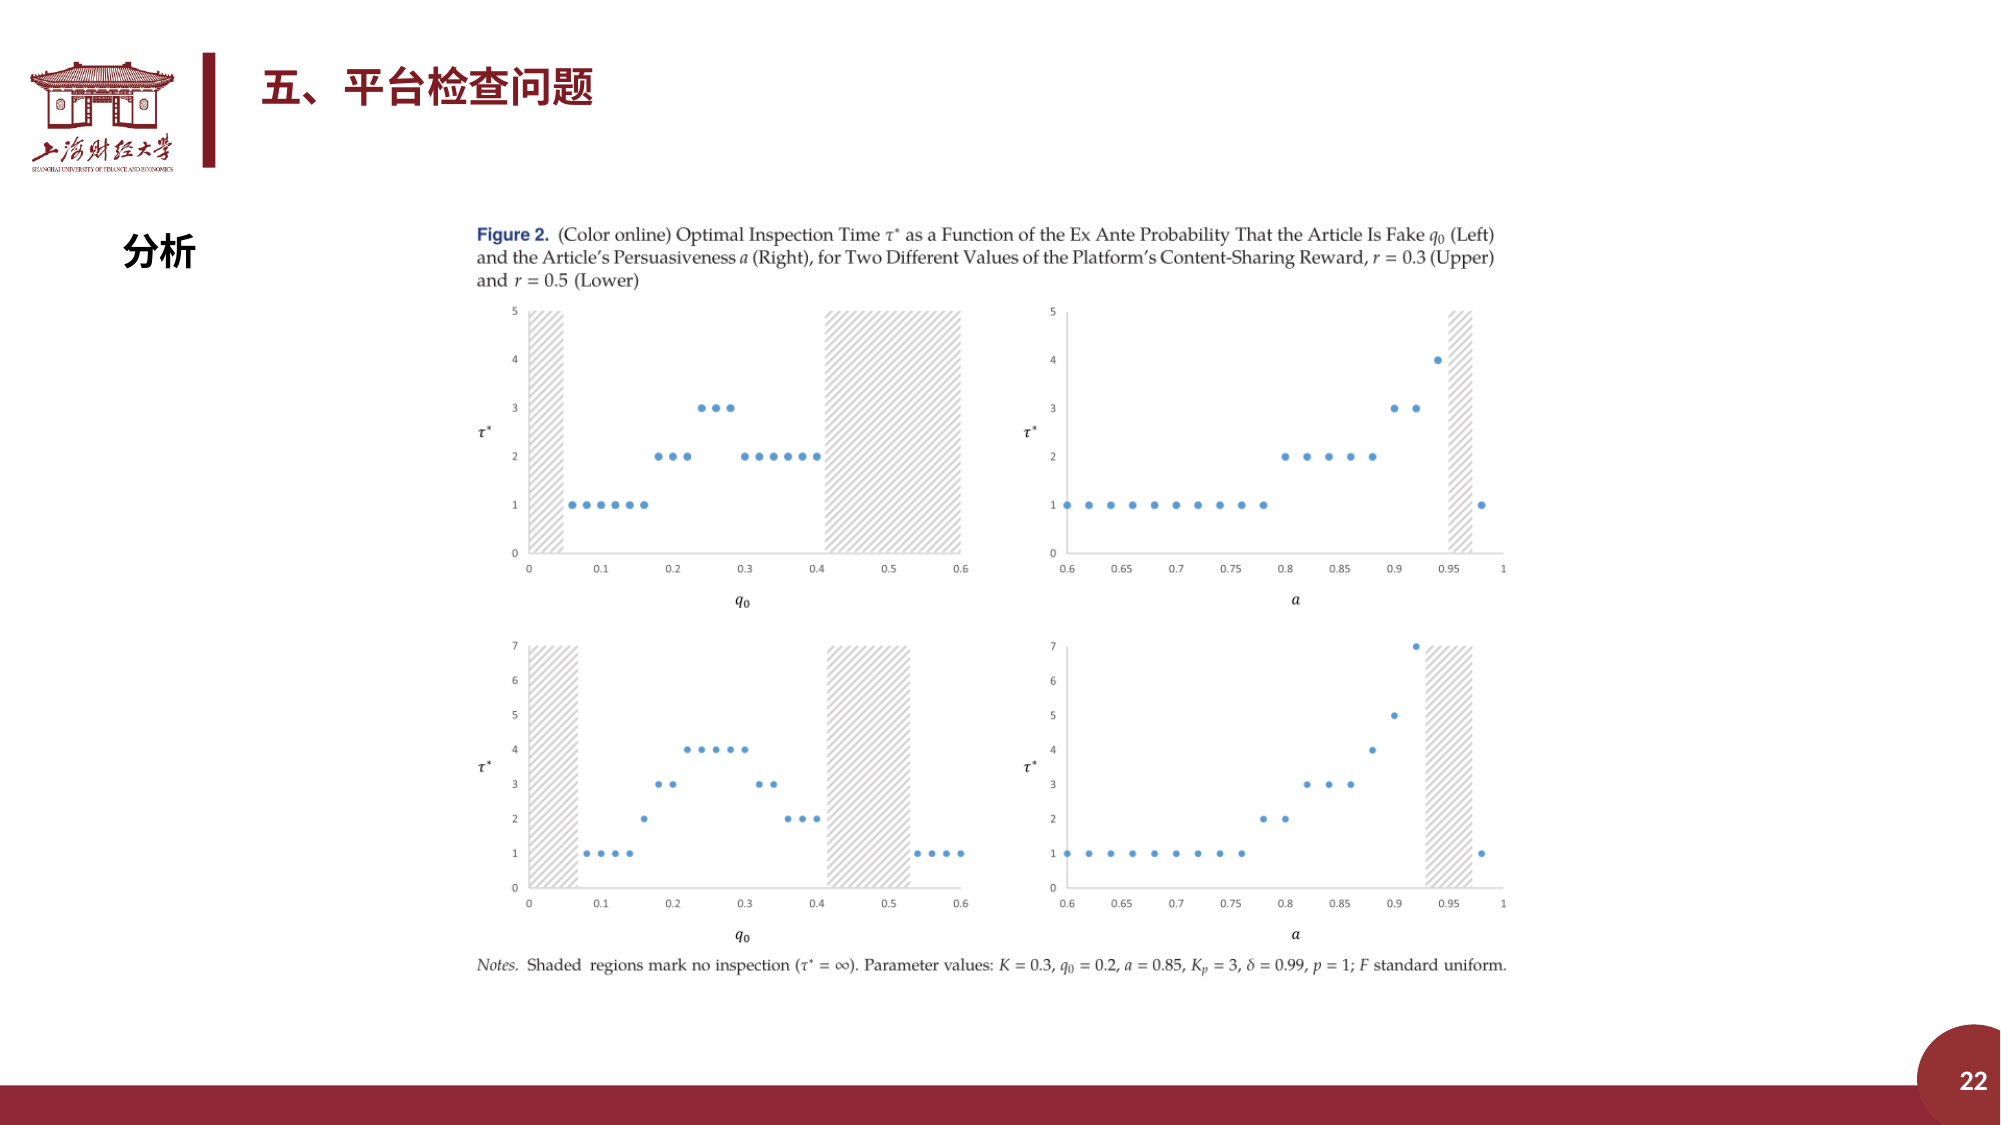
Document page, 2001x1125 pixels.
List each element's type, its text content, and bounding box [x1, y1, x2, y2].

picture [24, 50, 178, 173]
picture [470, 220, 1512, 982]
text_box 分析 [107, 220, 213, 280]
title 五、平台检查问题 [245, 59, 1863, 168]
